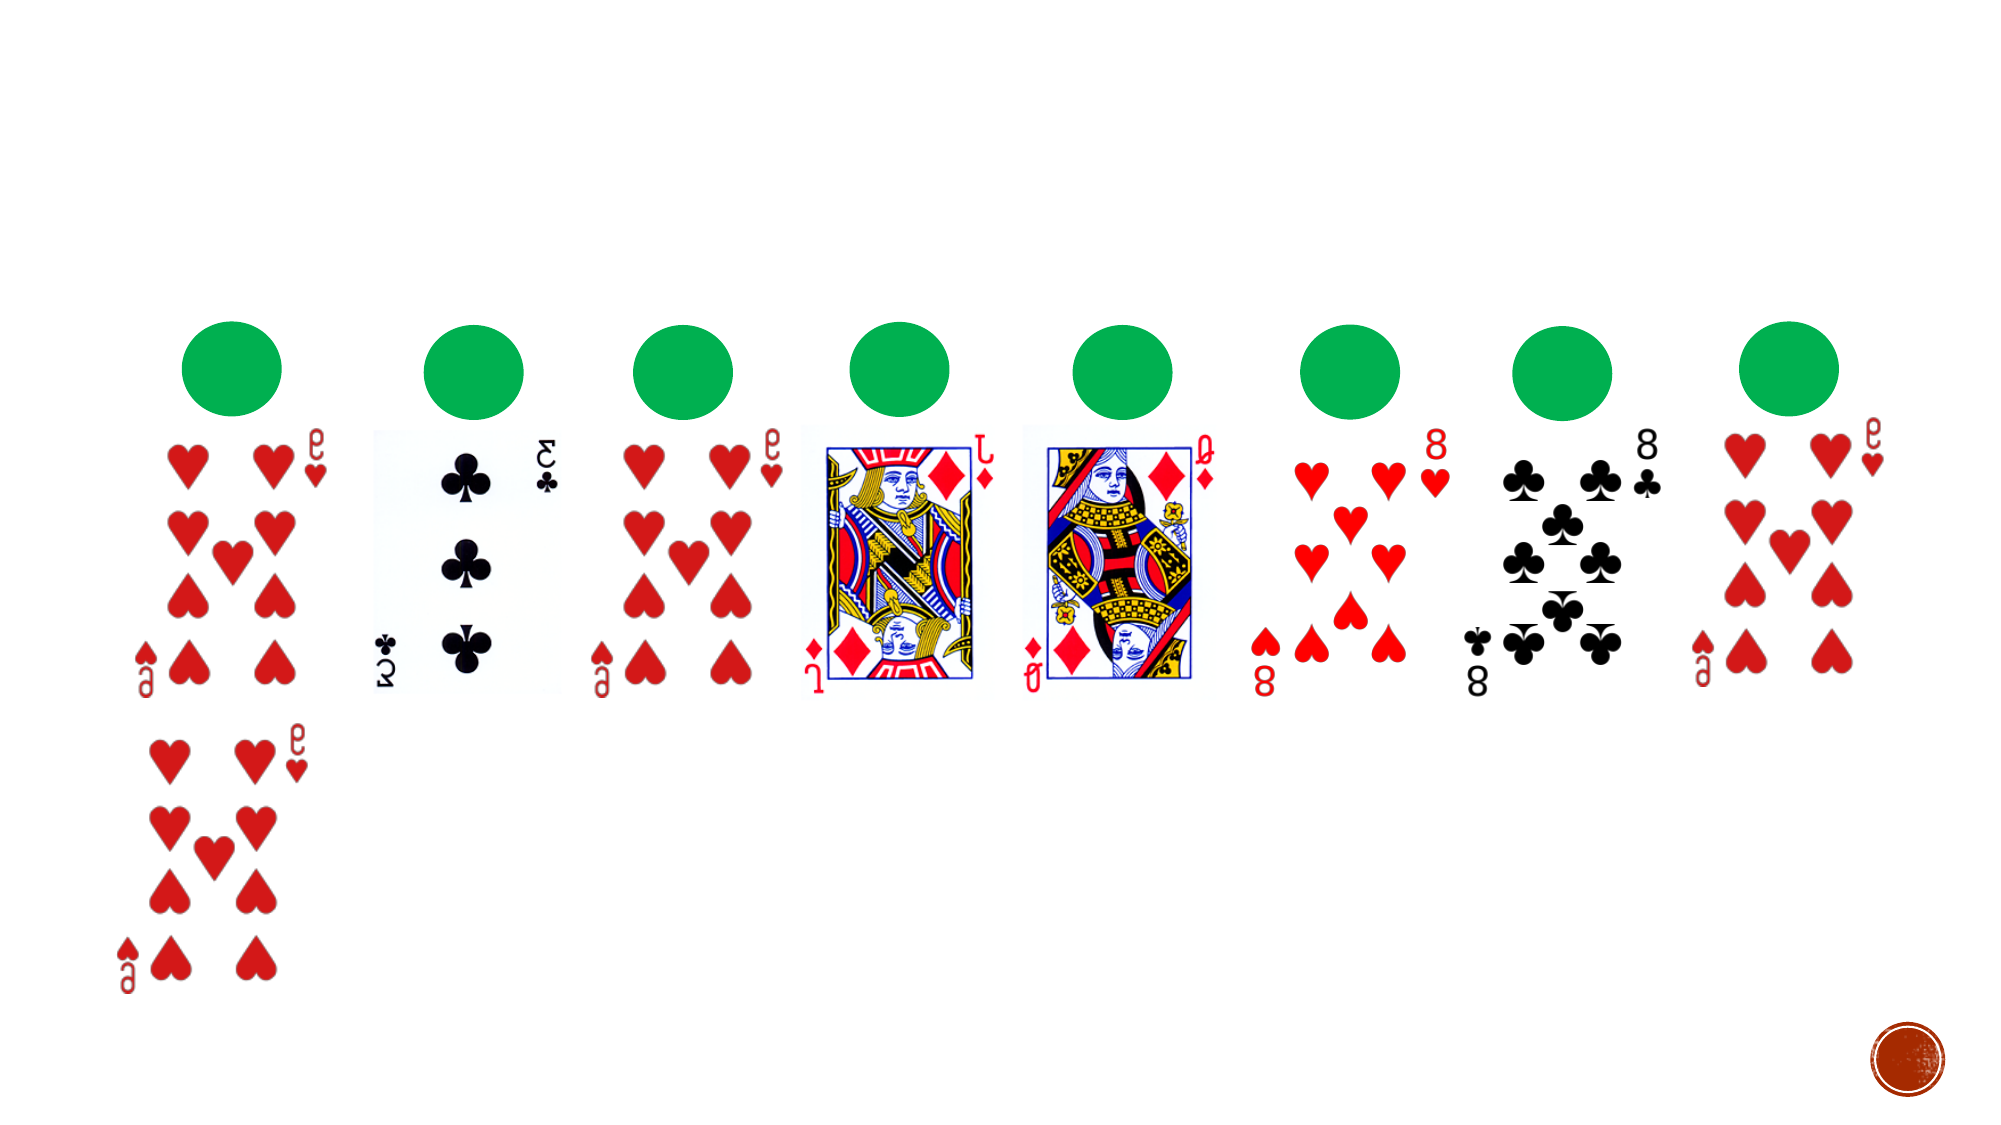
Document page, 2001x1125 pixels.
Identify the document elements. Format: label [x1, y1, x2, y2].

text_box [632, 323, 735, 422]
text_box [1511, 325, 1614, 419]
text_box [422, 323, 525, 422]
picture [78, 722, 349, 994]
picture [1017, 419, 1222, 706]
picture [1460, 416, 1925, 706]
text_box [1299, 323, 1402, 419]
text_box [848, 320, 951, 418]
text_box [180, 320, 283, 418]
text_box [1071, 323, 1174, 419]
picture [1248, 419, 1453, 706]
text_box [1738, 320, 1841, 415]
picture [369, 419, 1002, 706]
picture [96, 427, 368, 698]
